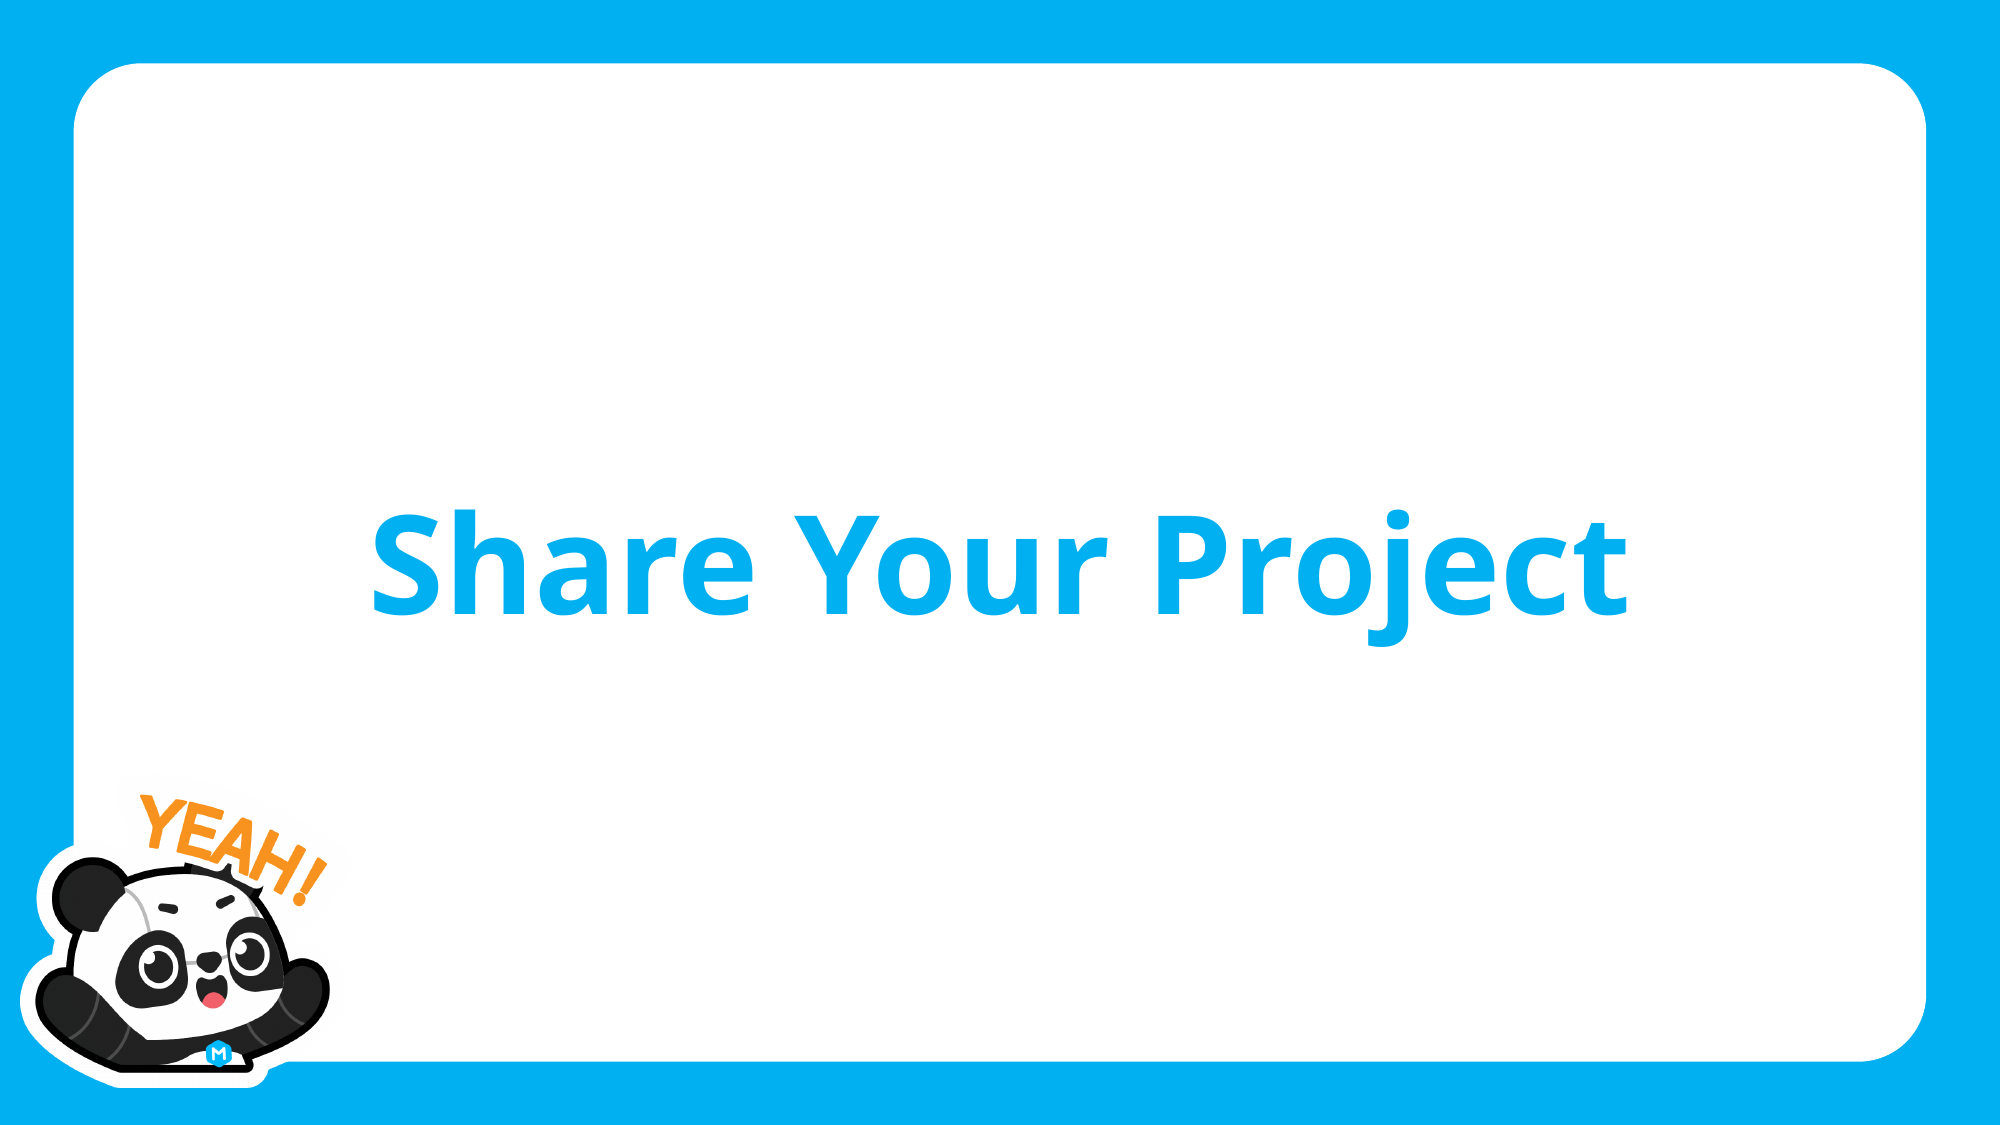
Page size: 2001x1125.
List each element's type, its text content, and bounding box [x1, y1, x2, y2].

picture [21, 771, 350, 1087]
text_box Share Your Project [228, 469, 1772, 650]
